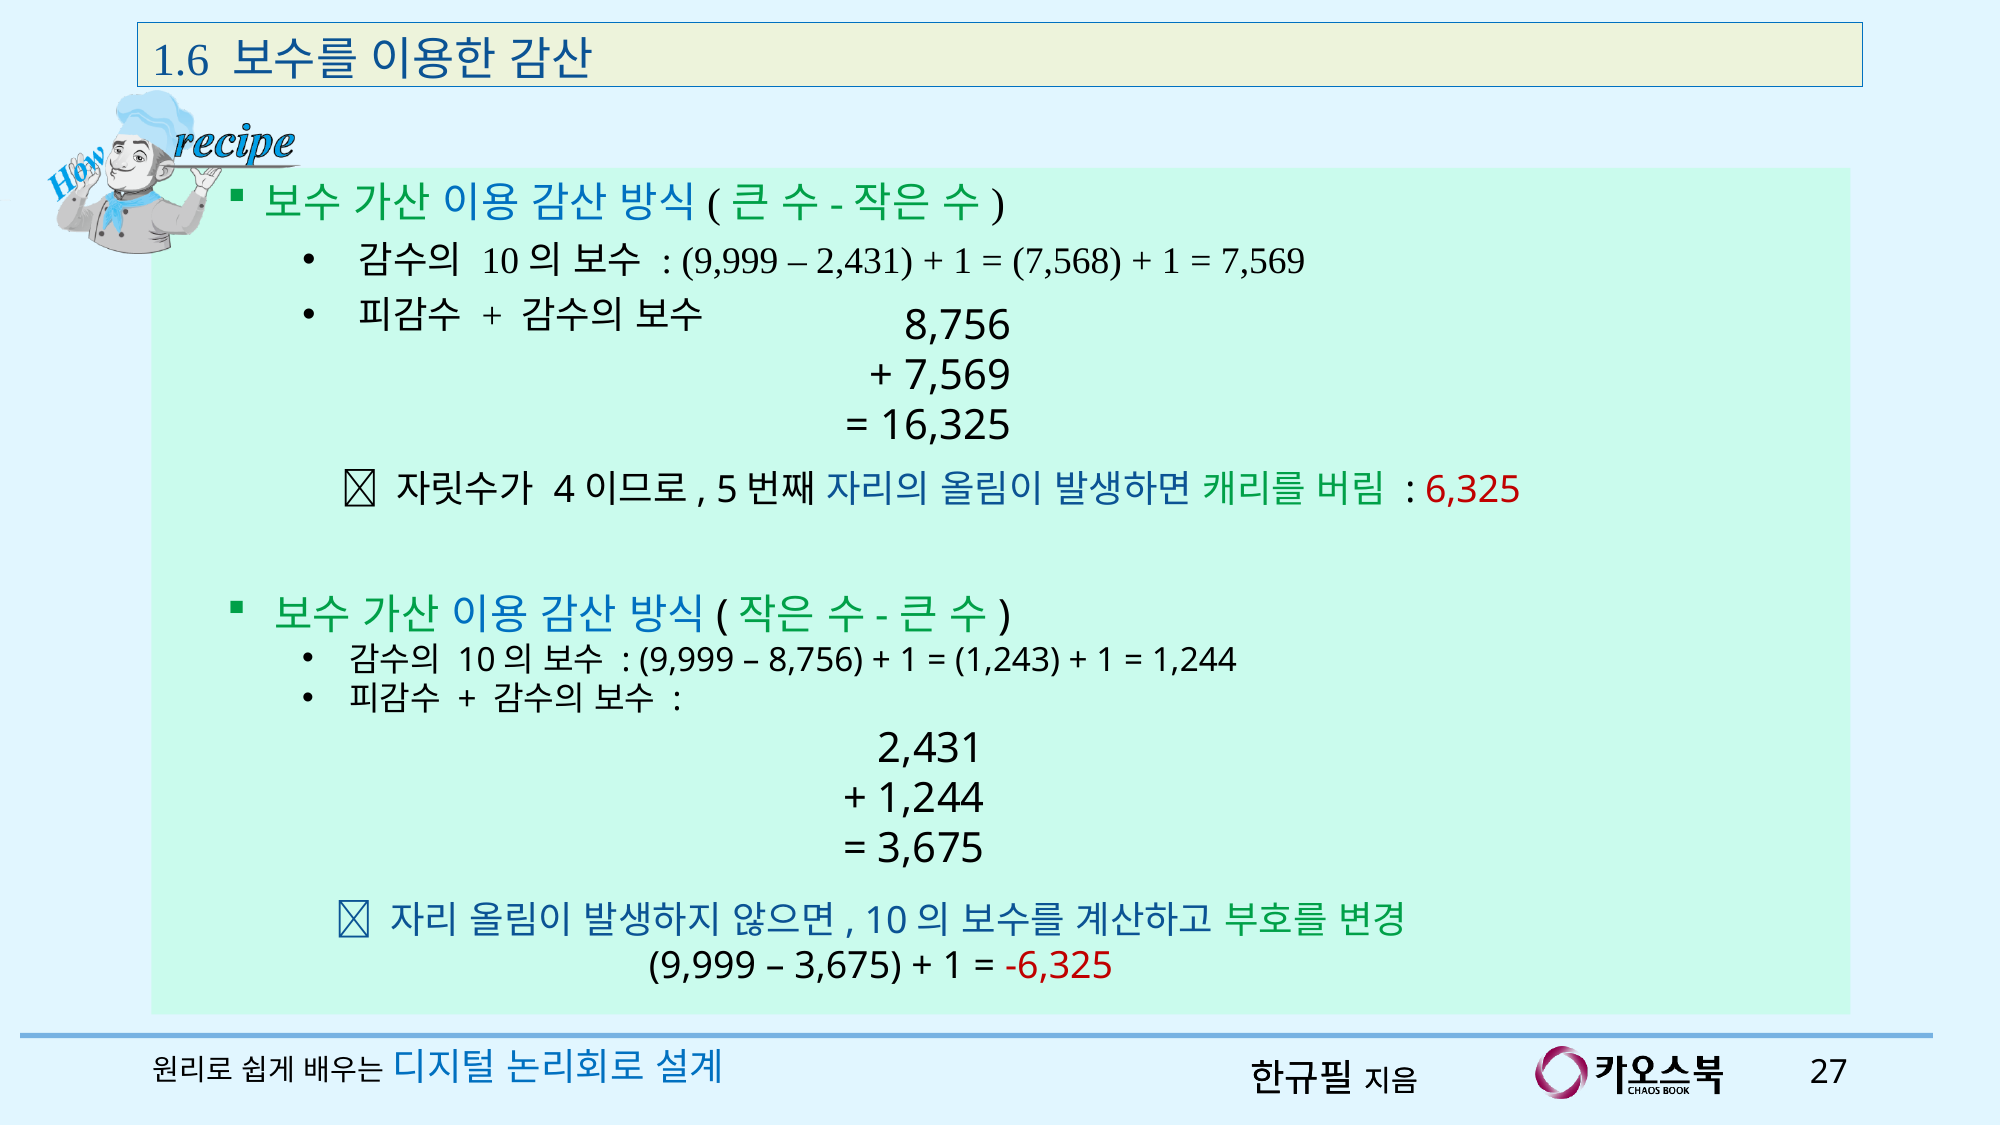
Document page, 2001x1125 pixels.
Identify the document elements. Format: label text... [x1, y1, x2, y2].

footer 원리로 쉽게 배우는 디지털 논리회로 설계 [137, 1035, 832, 1096]
text_box [150, 965, 1851, 1015]
text_box  자리 올림이 발생하지 않으면, 10의 보수를 계산하고 부호를 변경 (9,999 – 3,675) + 1 = -6,325 [195, 889, 1548, 994]
list 보수 가산 이용 감산 방식(큰 수-작은 수) 감수의 10의 보수 : (9,999 – 2,431) + 1 = (7,568) + 1 = 7,569 피감수 + 감수의 보수 [137, 167, 1863, 580]
text_box 2,431 + 1,244 = 3,675 [644, 713, 1000, 878]
text_box 8,756 + 7,569 = 16,325 [663, 290, 1027, 456]
picture [1535, 1046, 1723, 1099]
text_box 보수 가산 이용 감산 방식(작은 수-큰 수) 감수의 10의 보수 : (9,999 – 8,756) + 1 = (1,243) + 1 = 1,244 피감수 + 감수의 보수 : [137, 580, 1863, 965]
slide_number 27 [1769, 1042, 1863, 1103]
text_box 1.6 보수를 이용한 감산 [137, 22, 1863, 87]
text_box  자릿수가 4이므로, 5번째 자리의 올림이 발생하면 캐리를 버림 : 6,325 [326, 457, 1706, 517]
picture [0, 90, 301, 254]
